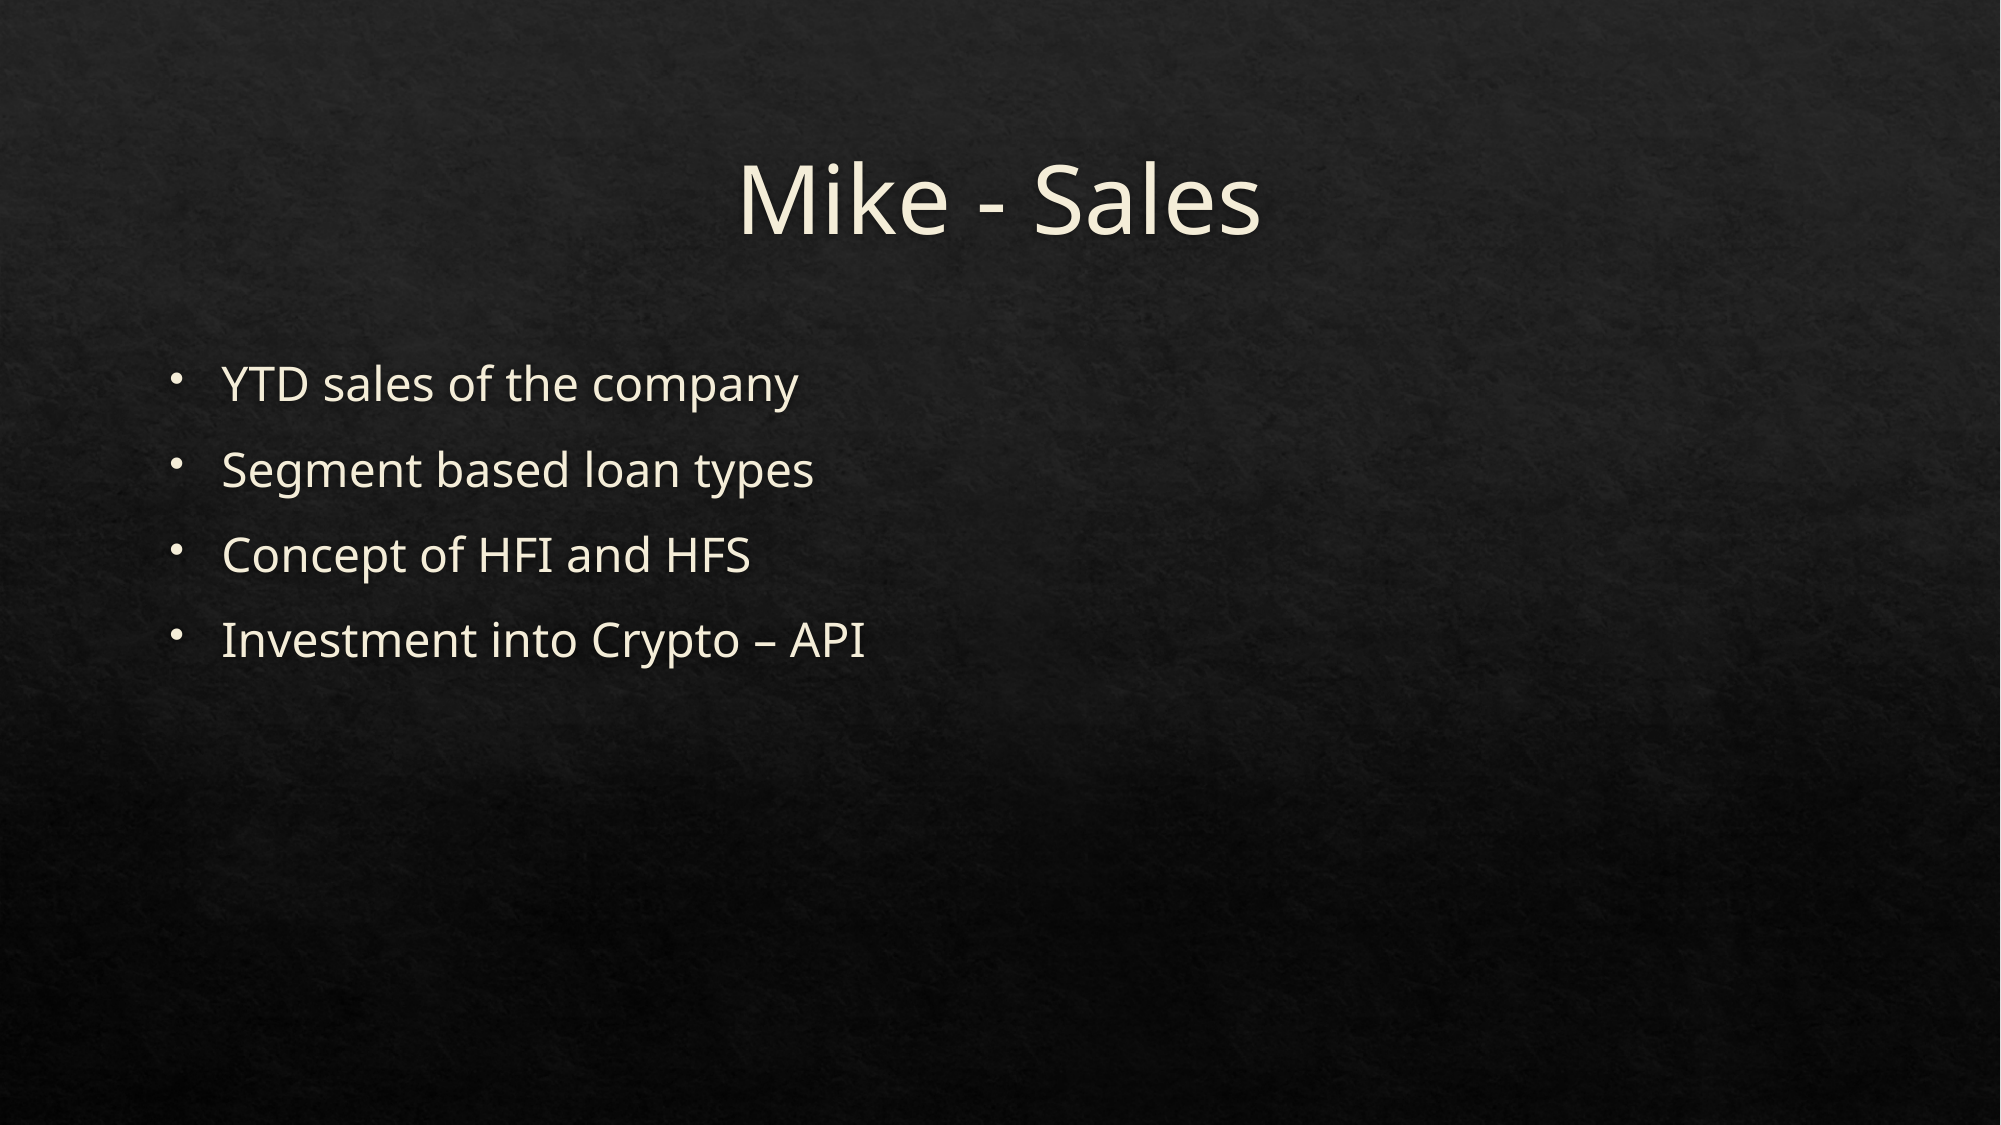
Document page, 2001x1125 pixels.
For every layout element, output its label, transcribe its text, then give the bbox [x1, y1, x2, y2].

list YTD sales of the company Segment based loan types Concept of HFI and HFS Investment into Crypto – API [149, 340, 1849, 950]
title Mike - Sales [149, 99, 1849, 307]
